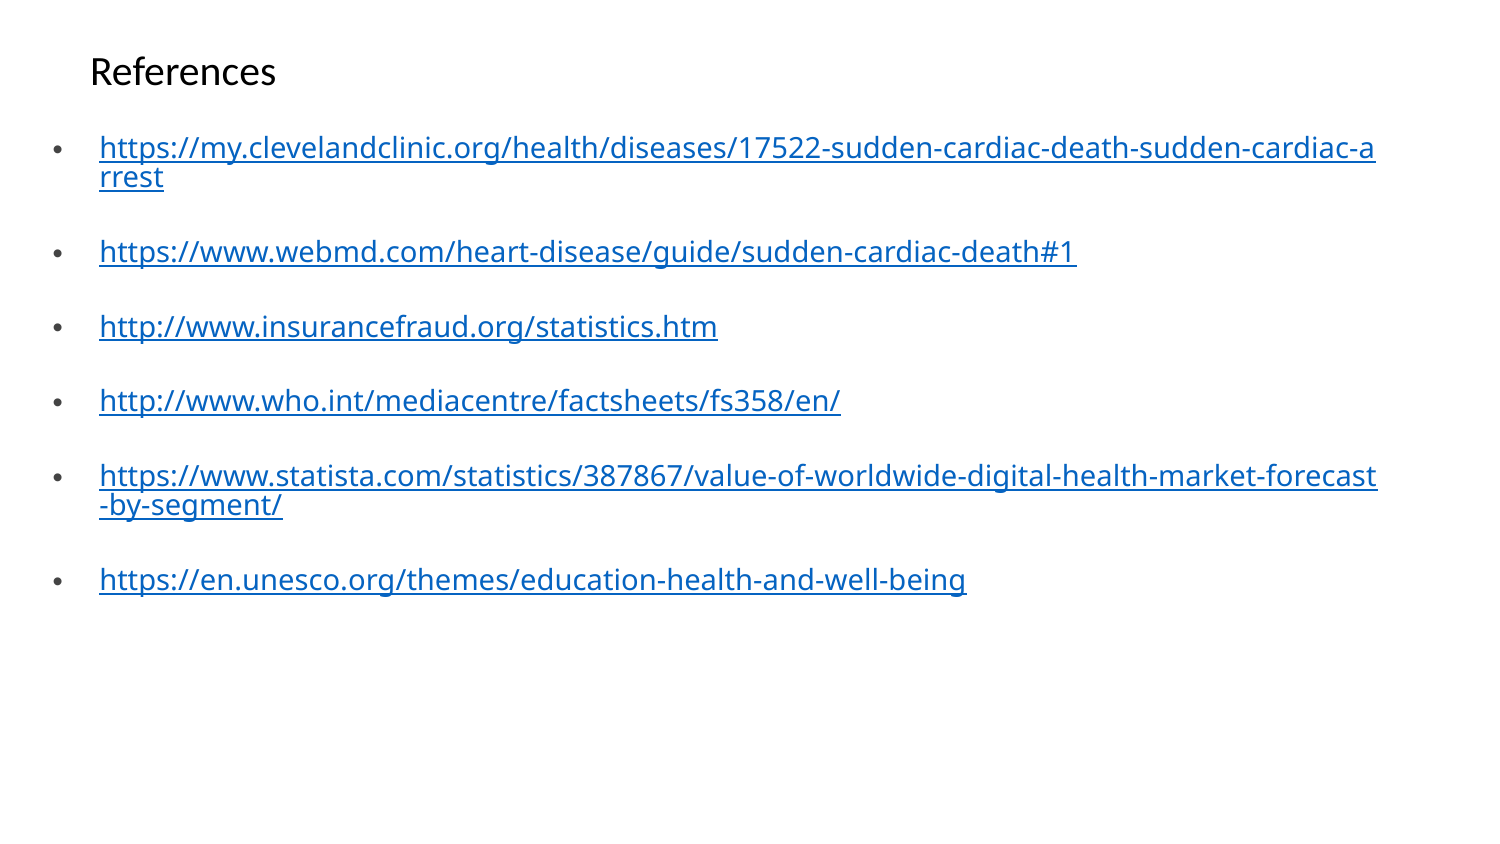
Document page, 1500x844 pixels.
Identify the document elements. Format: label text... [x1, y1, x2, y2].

title References [75, 34, 1230, 121]
text_box https://my.clevelandclinic.org/health/diseases/17522-sudden-cardiac-death-sudden-cardiac-arrest https://www.webmd.com/heart-disease/guide/sudden-cardiac-death#1 http://www.insurancefraud.org/statistics.htm http://www.who.int/mediacentre/factsheets/fs358/en/ https://www.statista.com/statistics/387867/value-of-worldwide-digital-health-market-forecast-by-segment/ https://en.unesco.org/themes/education-health-and-well-being [37, 121, 1400, 597]
